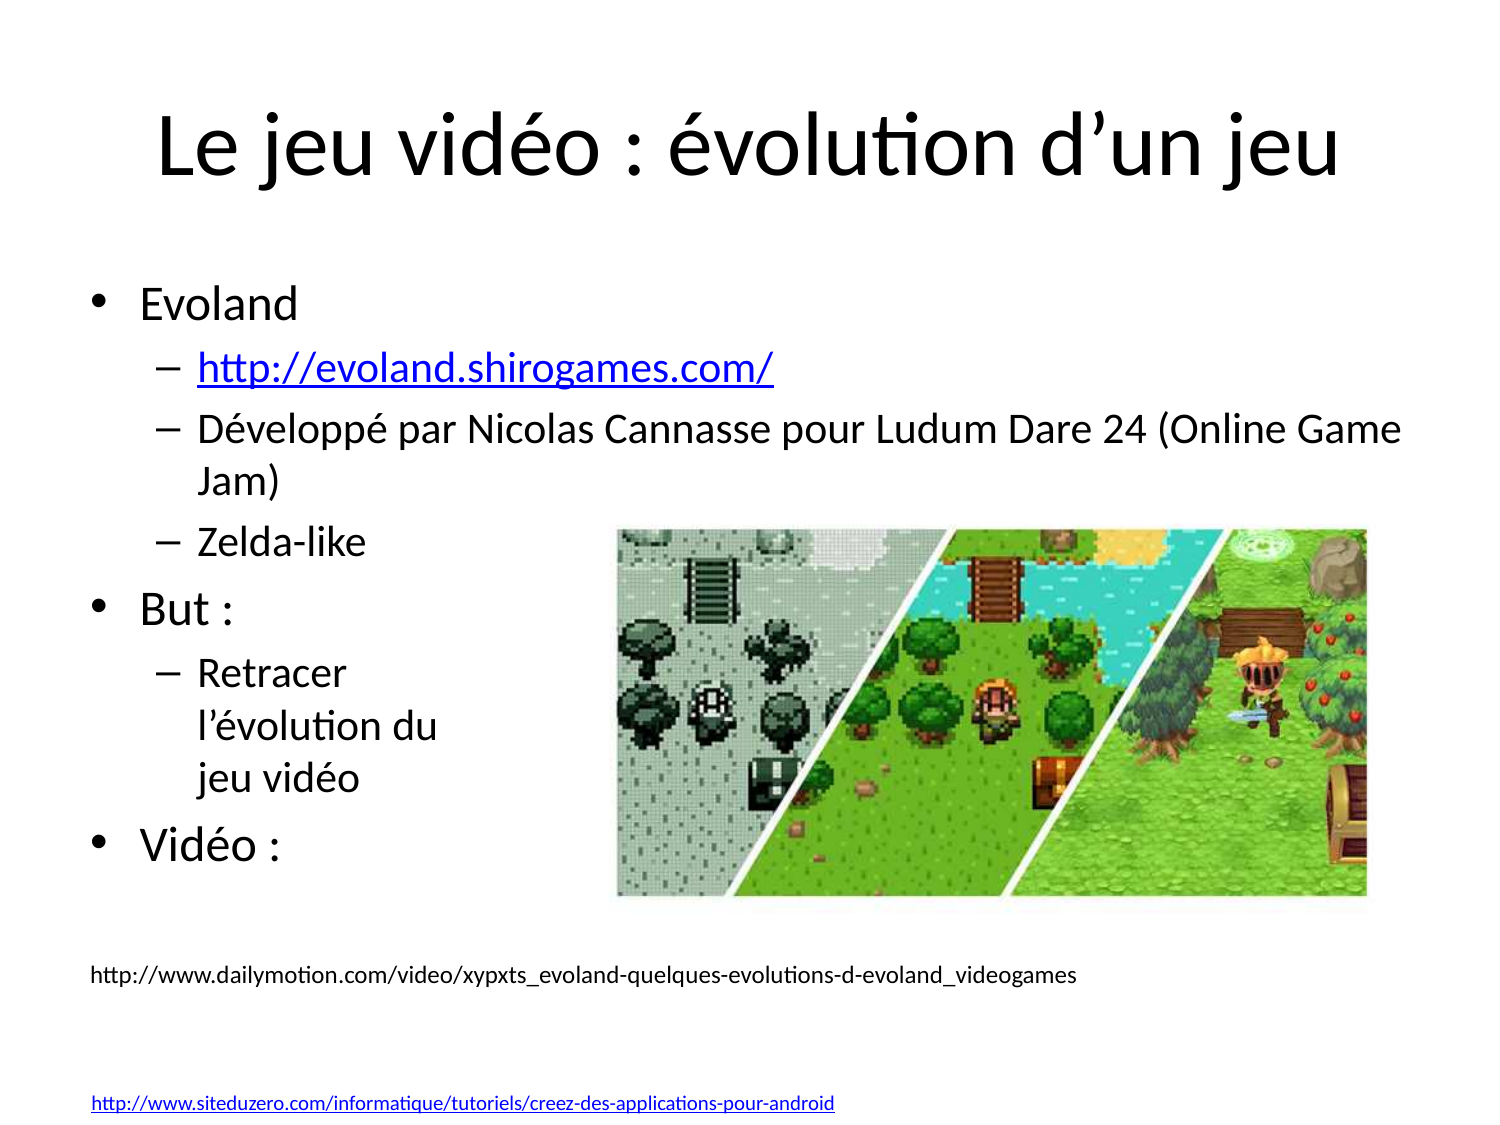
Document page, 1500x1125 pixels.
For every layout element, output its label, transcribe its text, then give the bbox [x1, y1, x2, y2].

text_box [608, 503, 1377, 925]
title Le jeu vidéo : évolution d’un jeu [75, 45, 1425, 233]
list Evoland http://evoland.shirogames.com/ Développé par Nicolas Cannasse pour Ludum Dare 24 (Online Game Jam) Zelda-like But : Retracer l’évolution du jeu vidéo Vidéo : http://www.dailymotion.com/video/xypxts_evoland-quelques-evolutions-d-evoland_videogames [75, 262, 1425, 1005]
